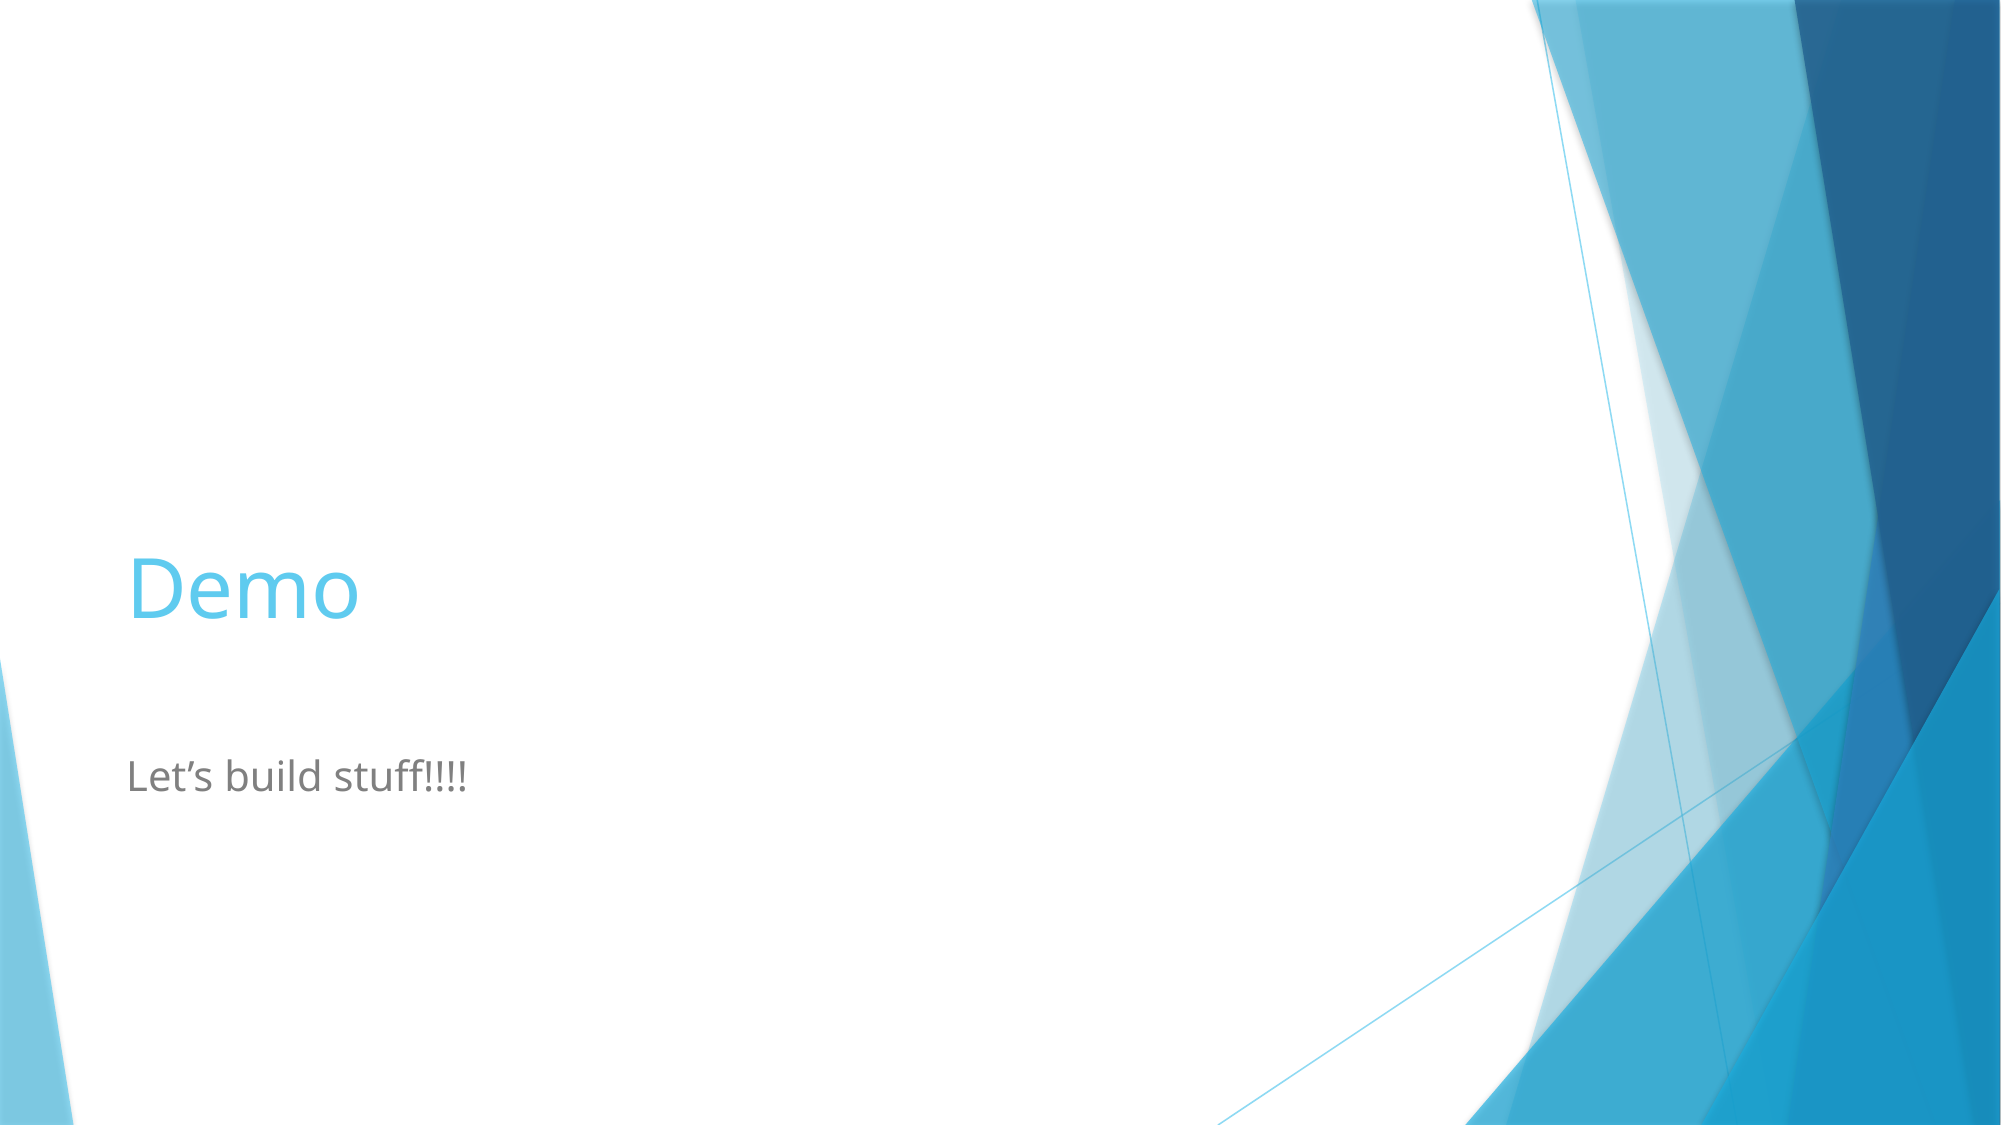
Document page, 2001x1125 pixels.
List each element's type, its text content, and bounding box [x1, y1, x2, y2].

list Let’s build stuff!!!! [111, 742, 1522, 884]
title Demo [111, 443, 1522, 742]
